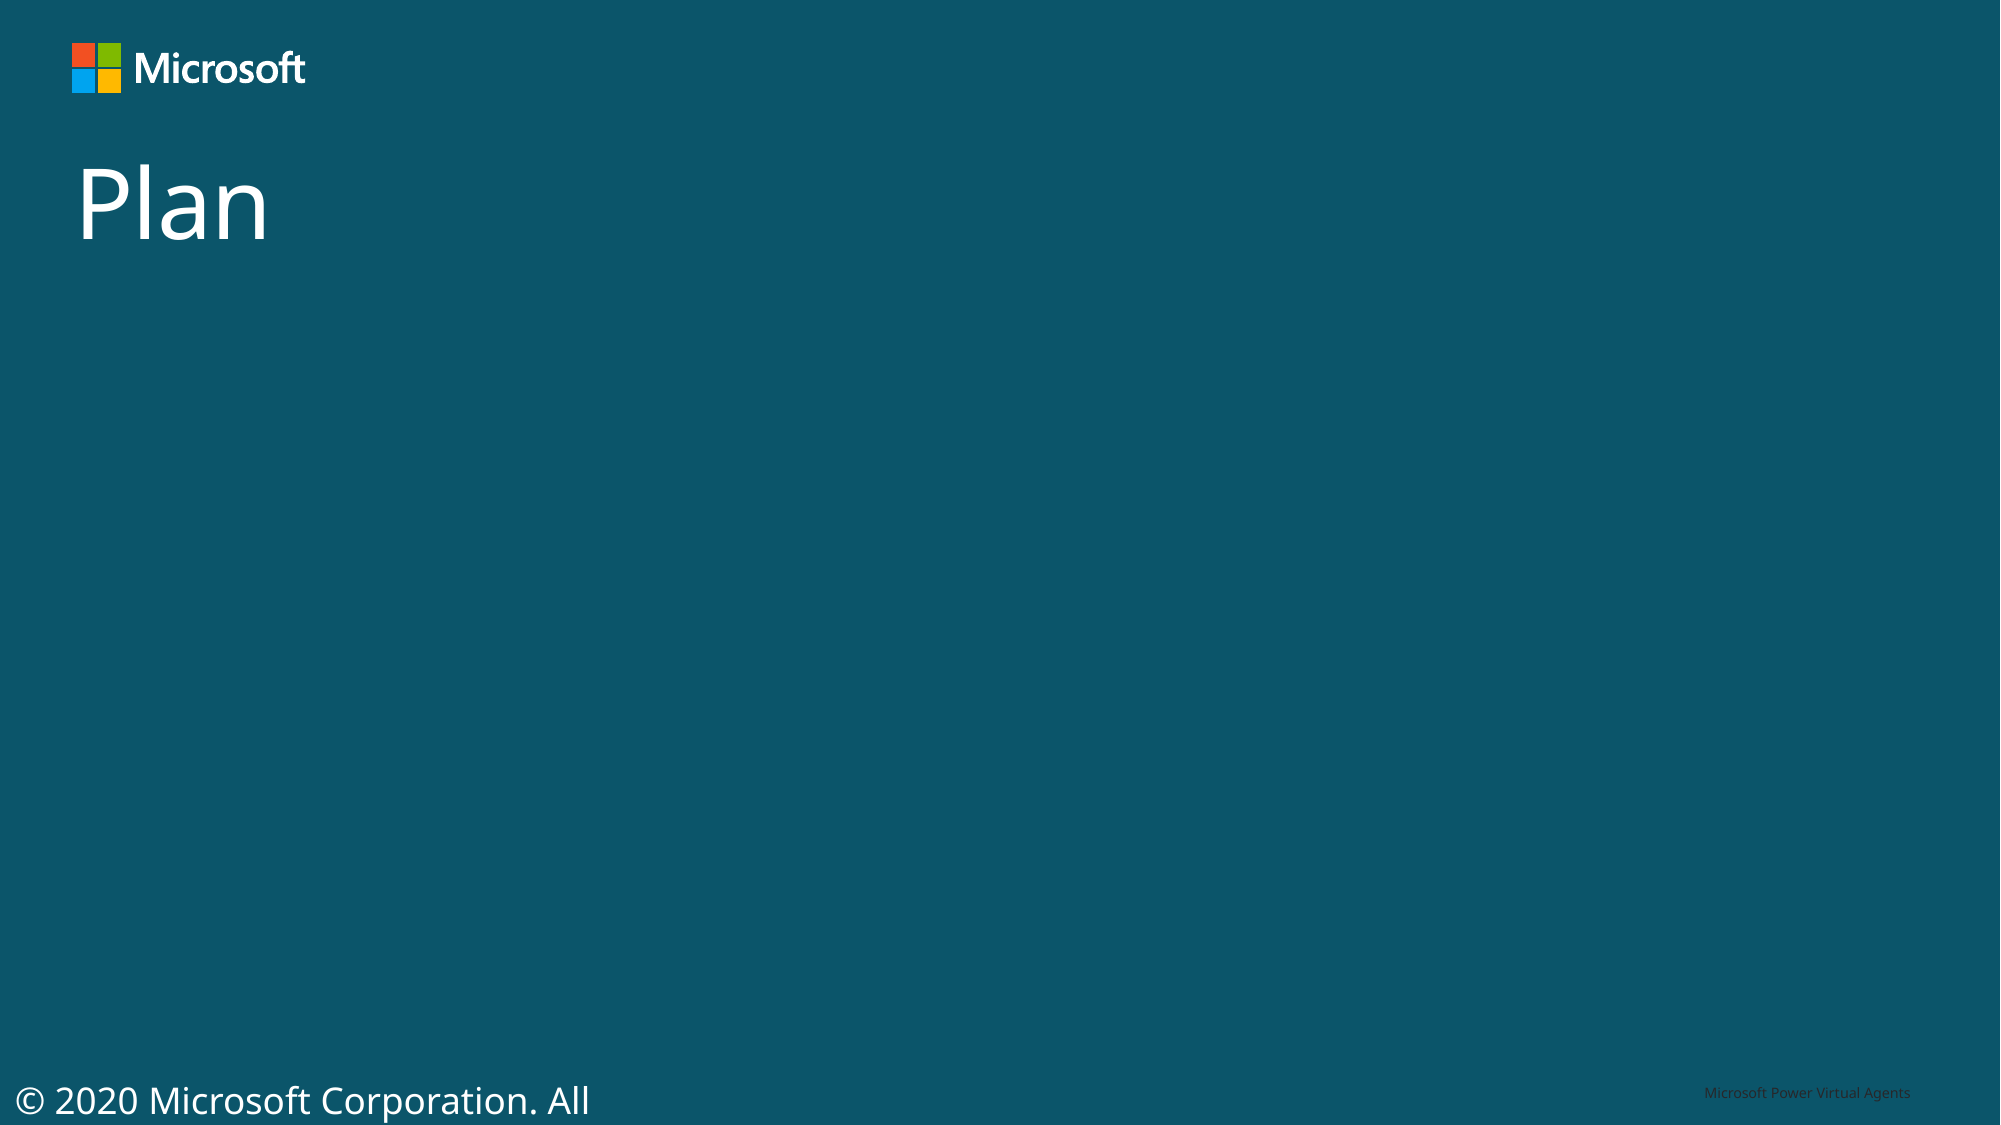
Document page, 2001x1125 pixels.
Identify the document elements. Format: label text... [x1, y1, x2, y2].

title Plan [74, 154, 1298, 739]
footer © 2020 Microsoft Corporation. All rights reserved. [0, 1070, 620, 1108]
